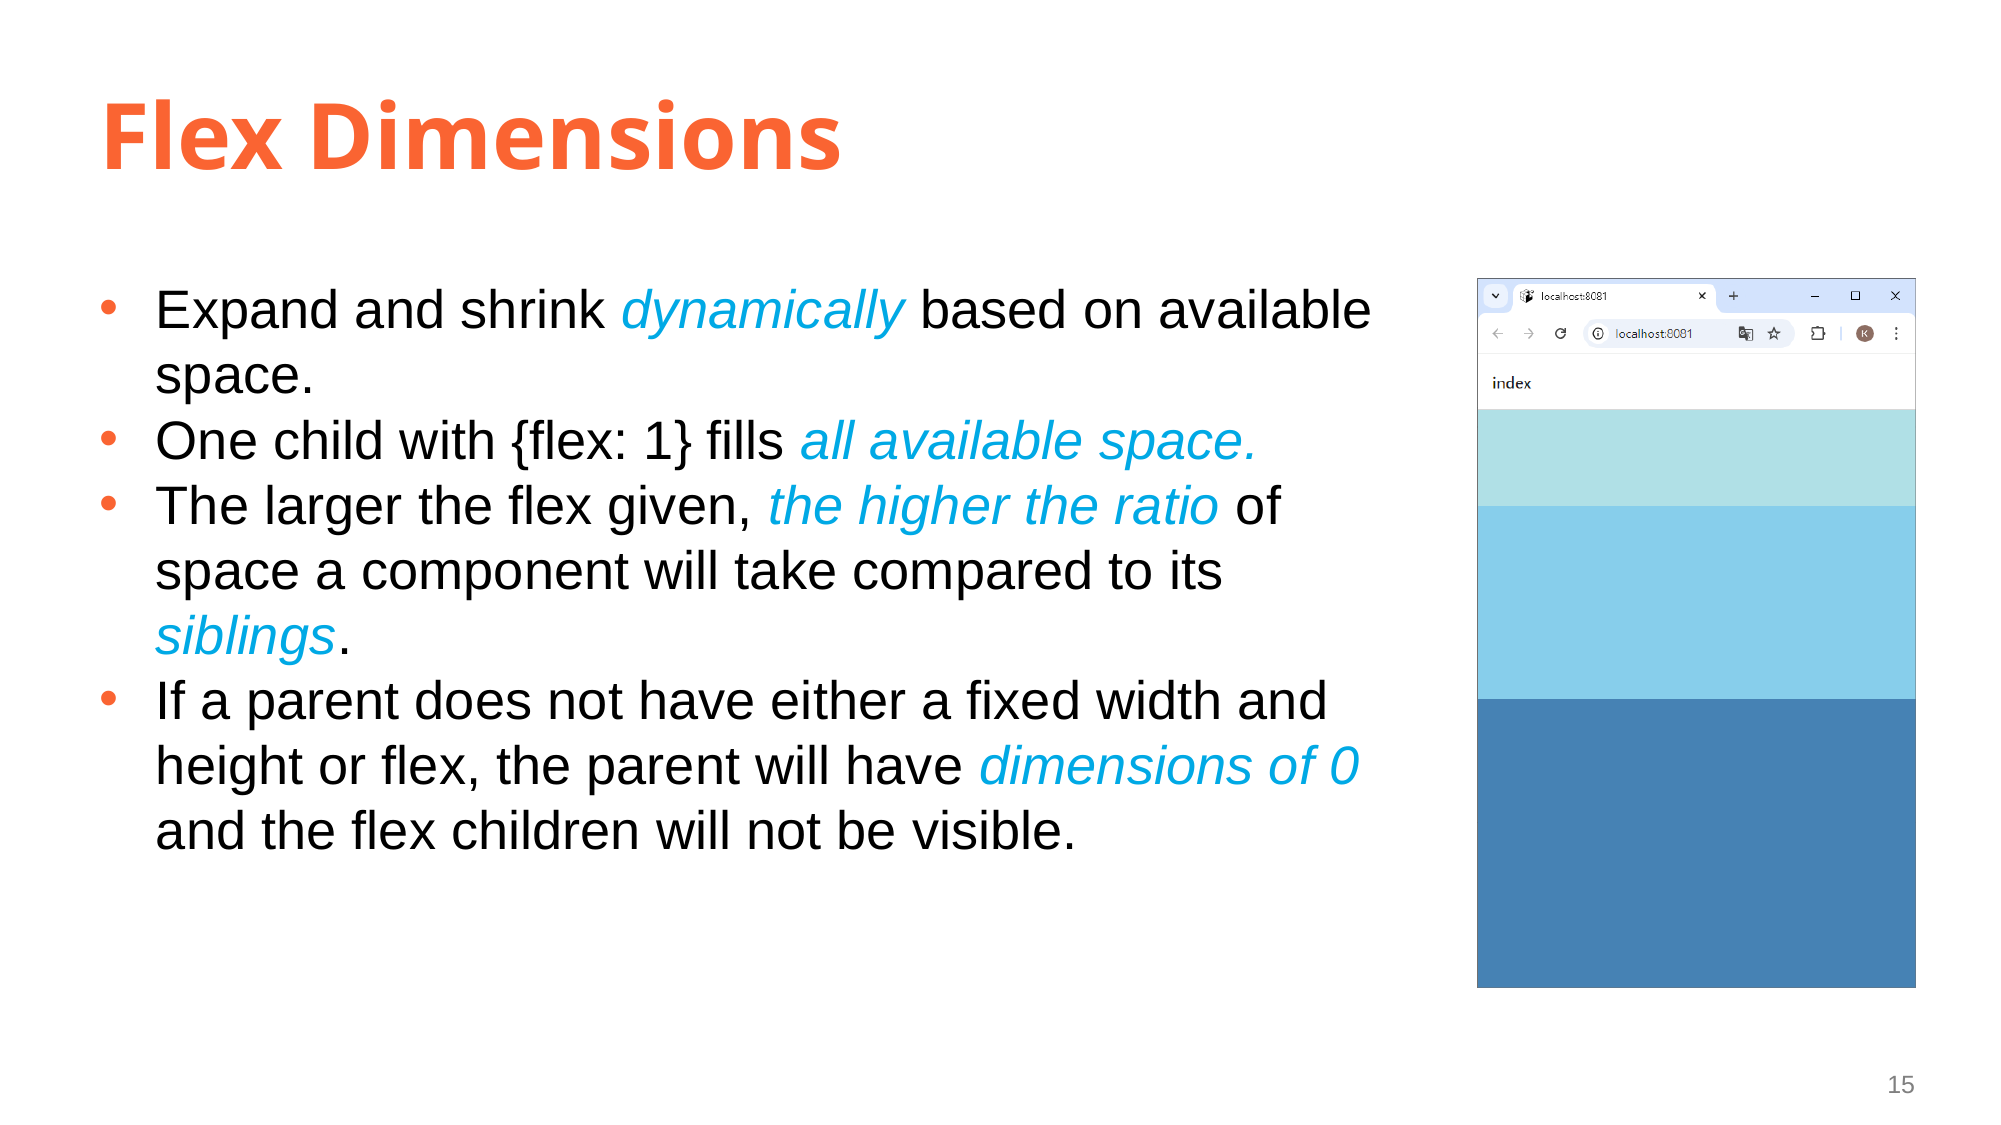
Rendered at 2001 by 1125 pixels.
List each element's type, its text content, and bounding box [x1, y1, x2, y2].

picture [1477, 278, 1916, 988]
title Flex Dimensions [84, 49, 1916, 233]
list Expand and shrink dynamically based on available space. One child with {flex: 1} fills all available space. The larger the flex given, the higher the ratio of space a component will take compared to its siblings. If a parent does not have either a fixed width and height or flex, the parent will have dimensions of 0 and the flex children will not be visible. [84, 267, 1437, 1041]
slide_number 15 [1815, 1061, 1916, 1107]
